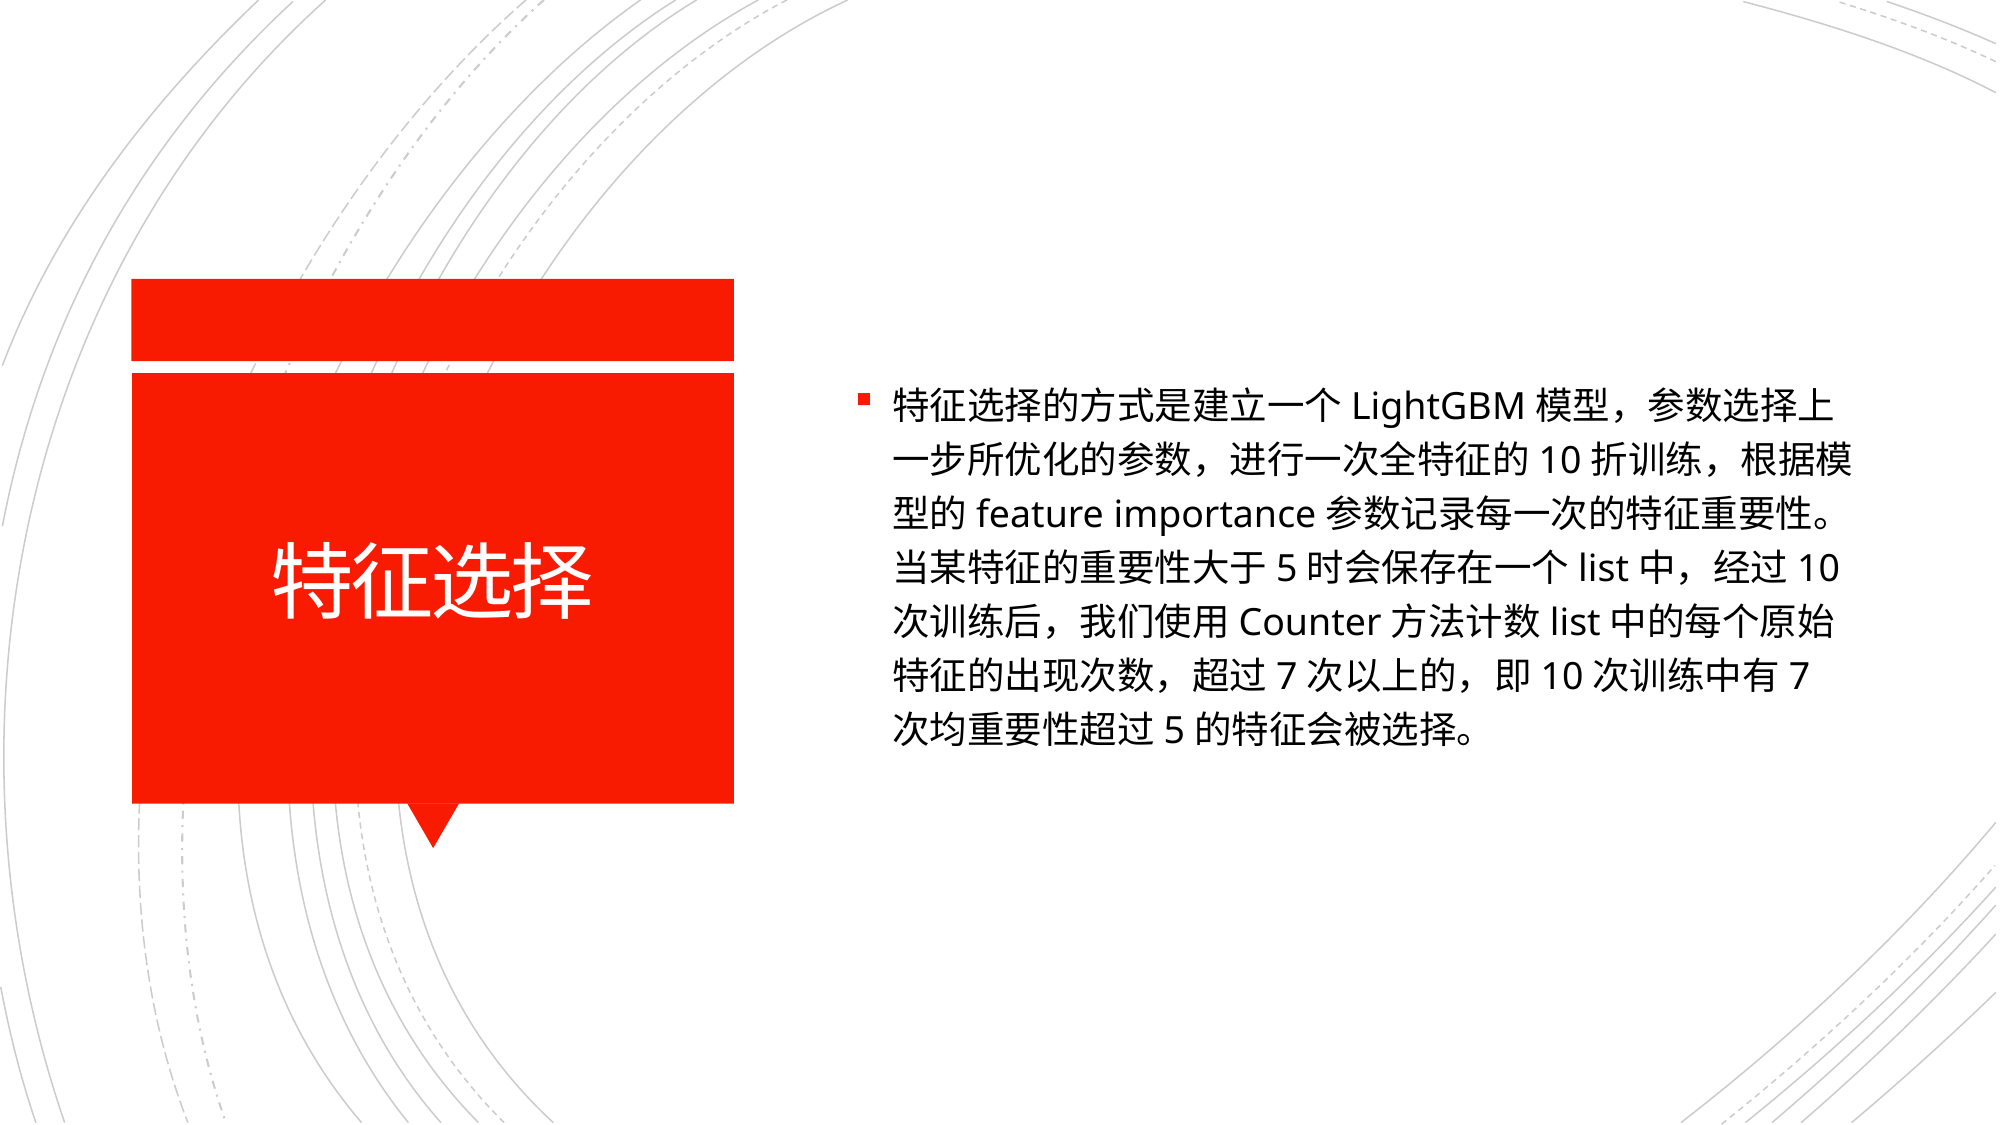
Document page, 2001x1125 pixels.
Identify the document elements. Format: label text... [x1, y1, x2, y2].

title 特征选择 [145, 385, 720, 789]
list 特征选择的方式是建立一个LightGBM模型，参数选择上一步所优化的参数，进行一次全特征的10折训练，根据模型的feature importance参数记录每一次的特征重要性。当某特征的重要性大于5时会保存在一个list中，经过10次训练后，我们使用Counter方法计数list中的每个原始特征的出现次数，超过7次以上的，即10次训练中有7次均重要性超过5的特征会被选择。 [839, 131, 1871, 993]
